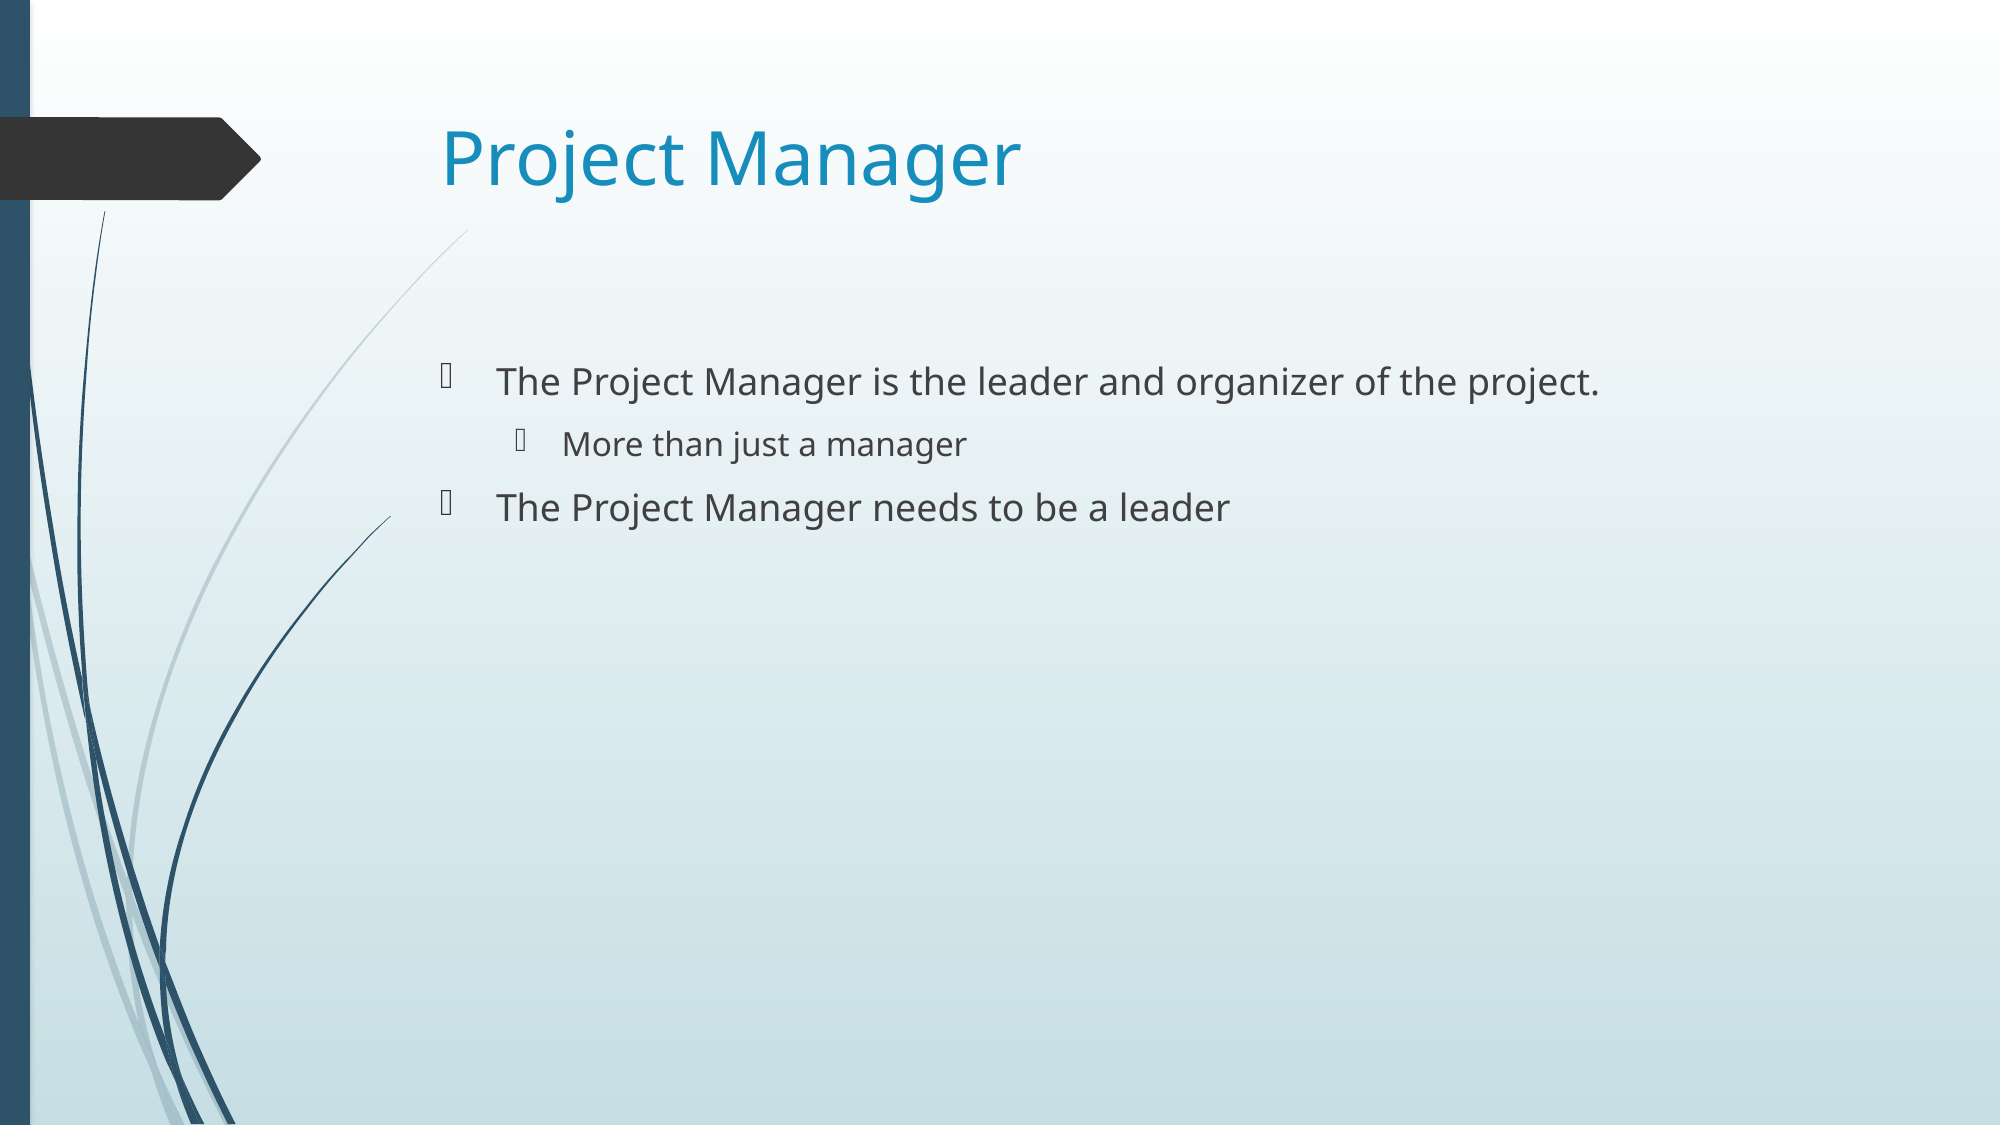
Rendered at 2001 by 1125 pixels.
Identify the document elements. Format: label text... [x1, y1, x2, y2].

list The Project Manager is the leader and organizer of the project. More than just a manager The Project Manager needs to be a leader [424, 350, 1888, 970]
title Project Manager [425, 102, 1888, 313]
